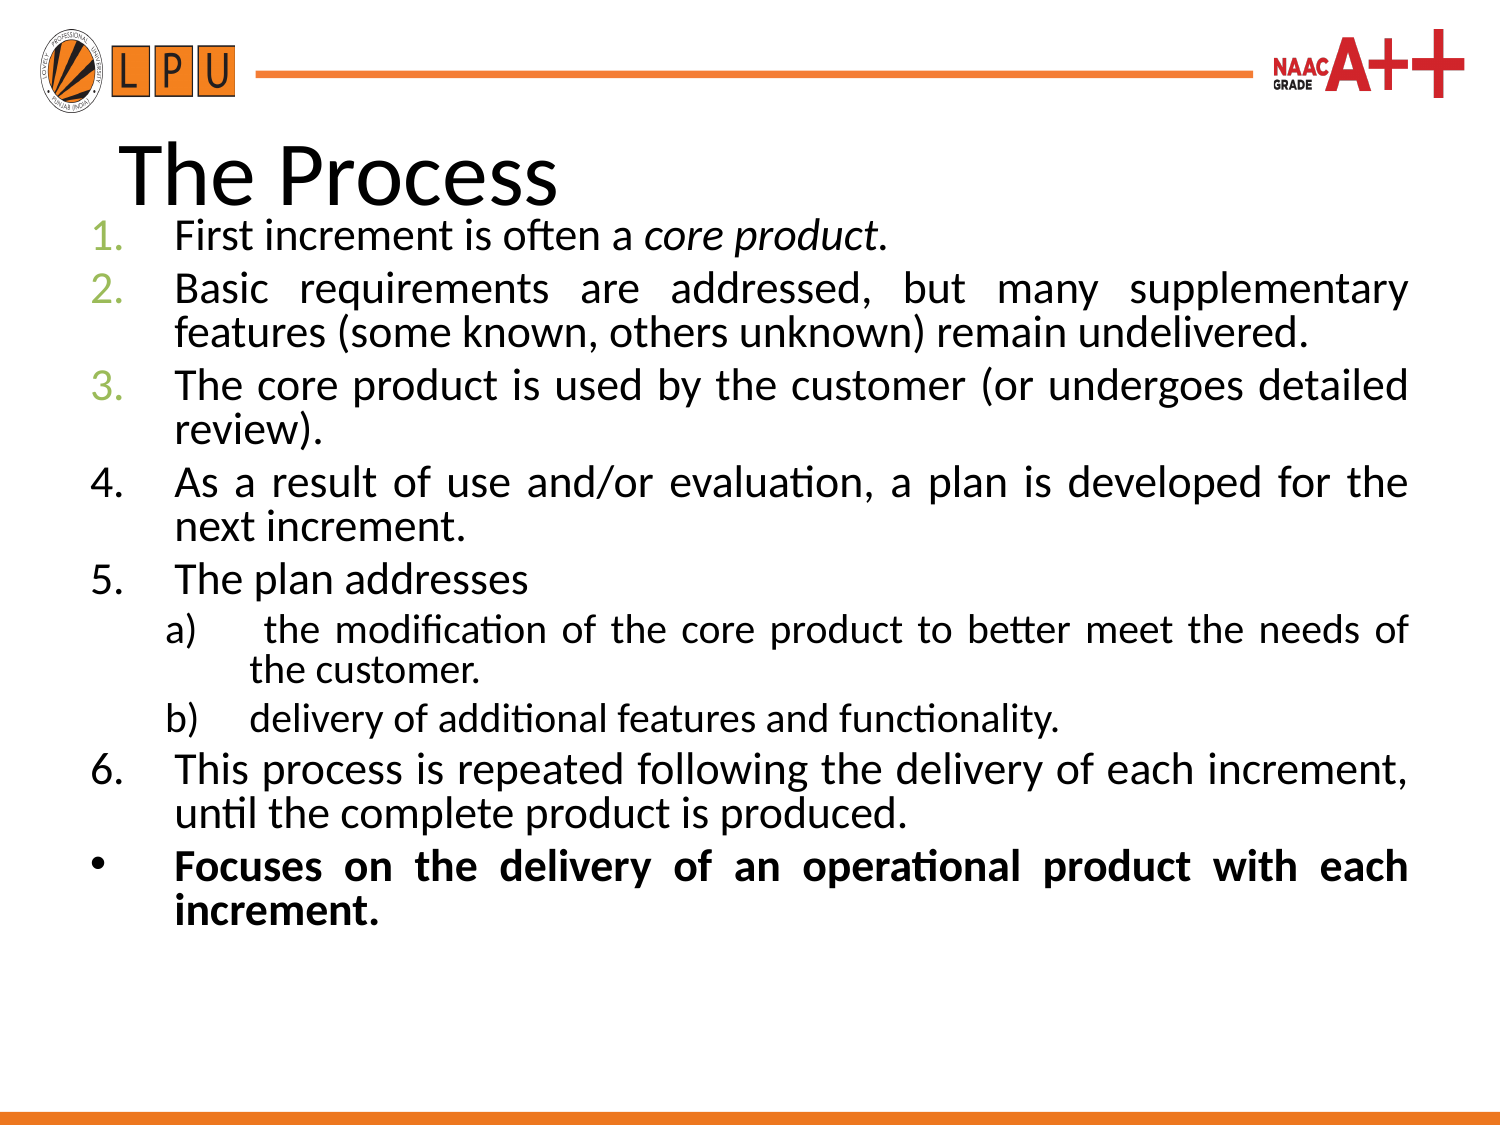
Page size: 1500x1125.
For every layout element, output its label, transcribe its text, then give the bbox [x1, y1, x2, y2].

list First increment is often a core product. Basic requirements are addressed, but many supplementary features (some known, others unknown) remain undelivered. The core product is used by the customer (or undergoes detailed review). As a result of use and/or evaluation, a plan is developed for the next increment. The plan addresses the modification of the core product to better meet the needs of the customer. delivery of additional features and functionality. This process is repeated following the delivery of each increment, until the complete product is produced. Focuses on the delivery of an operational product with each increment. [75, 208, 1425, 1005]
title The Process [103, 59, 1397, 208]
